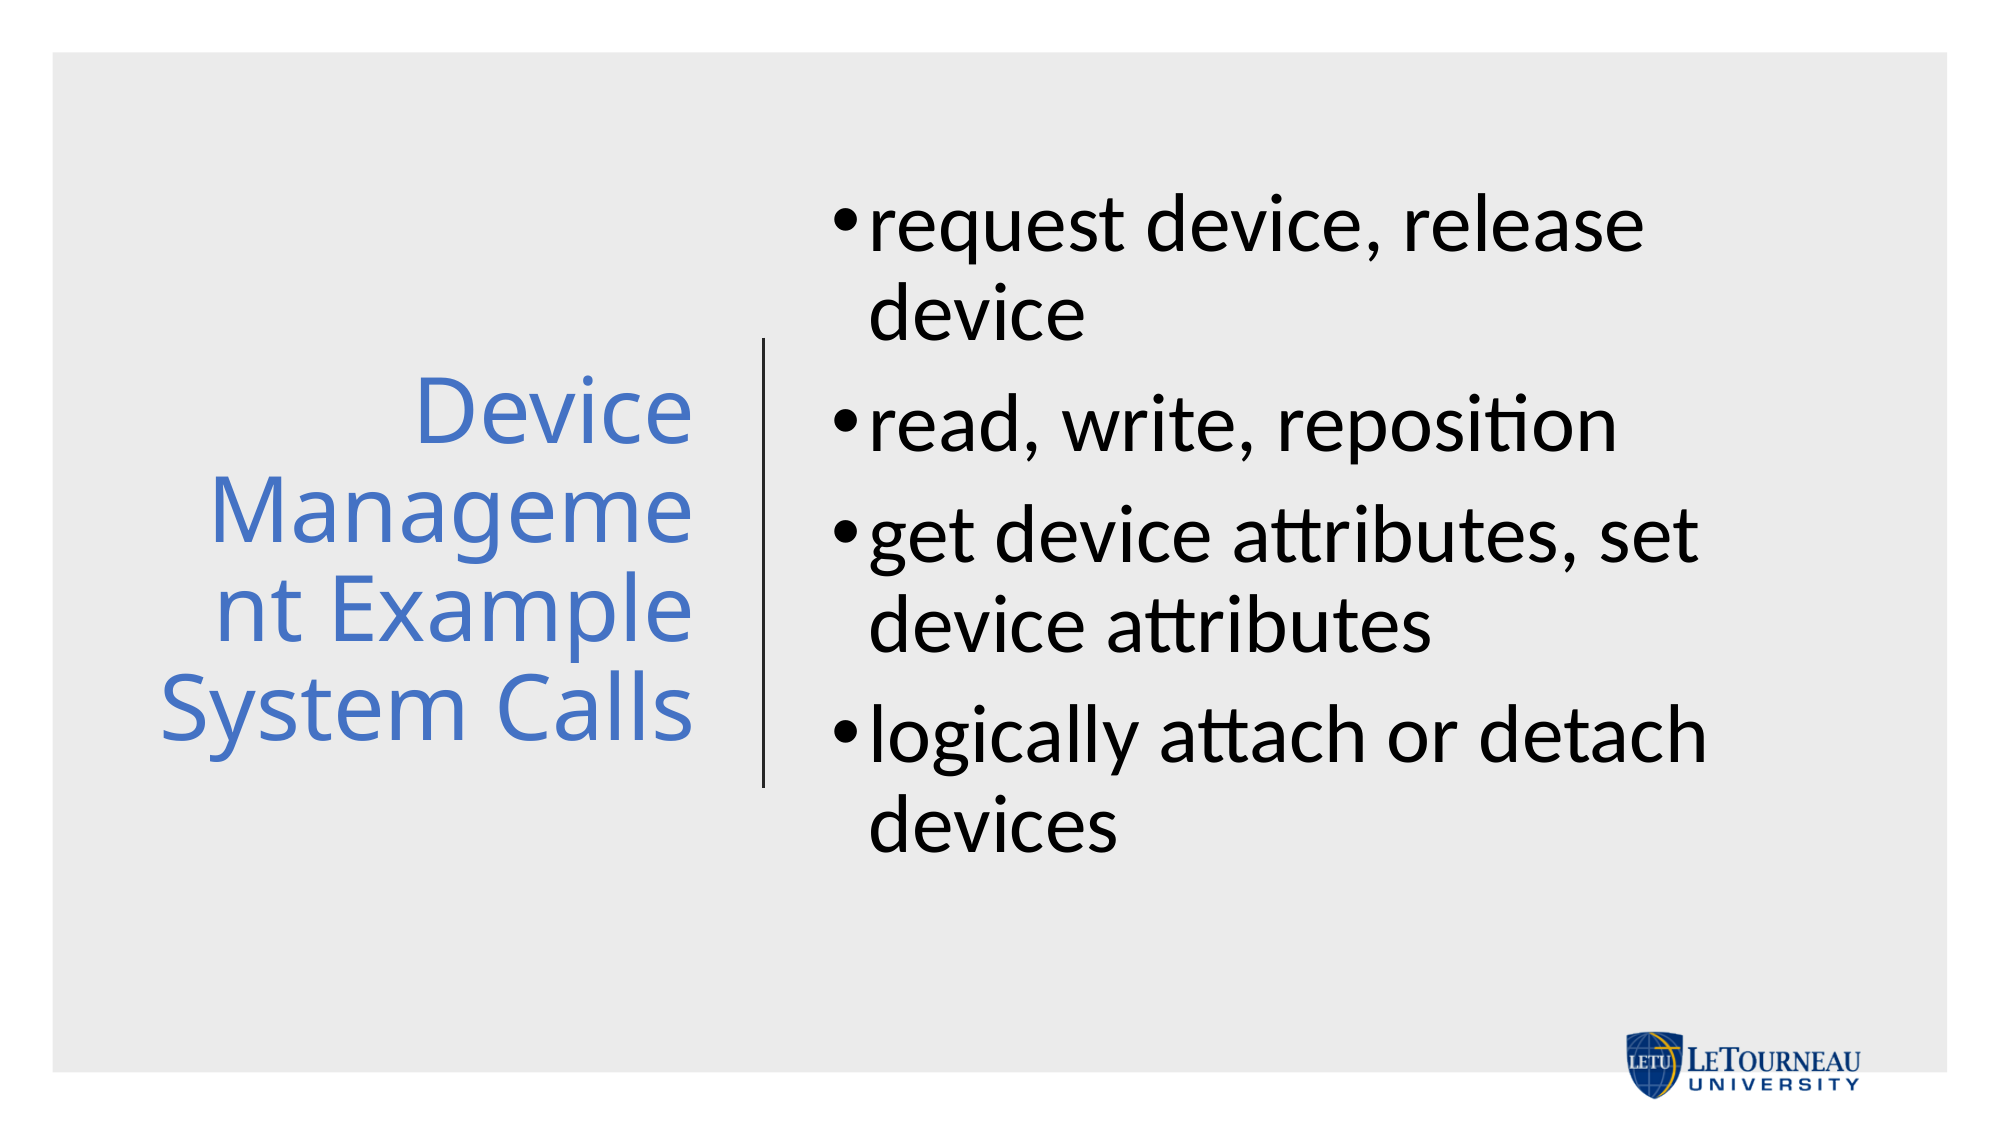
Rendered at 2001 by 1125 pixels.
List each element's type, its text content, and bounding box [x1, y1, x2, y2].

list request device, release device read, write, reposition get device attributes, set device attributes logically attach or detach devices [816, 158, 1863, 967]
picture [1623, 1073, 1863, 1105]
title Device Management Example System Calls [137, 158, 711, 967]
text_box [52, 51, 1948, 1073]
